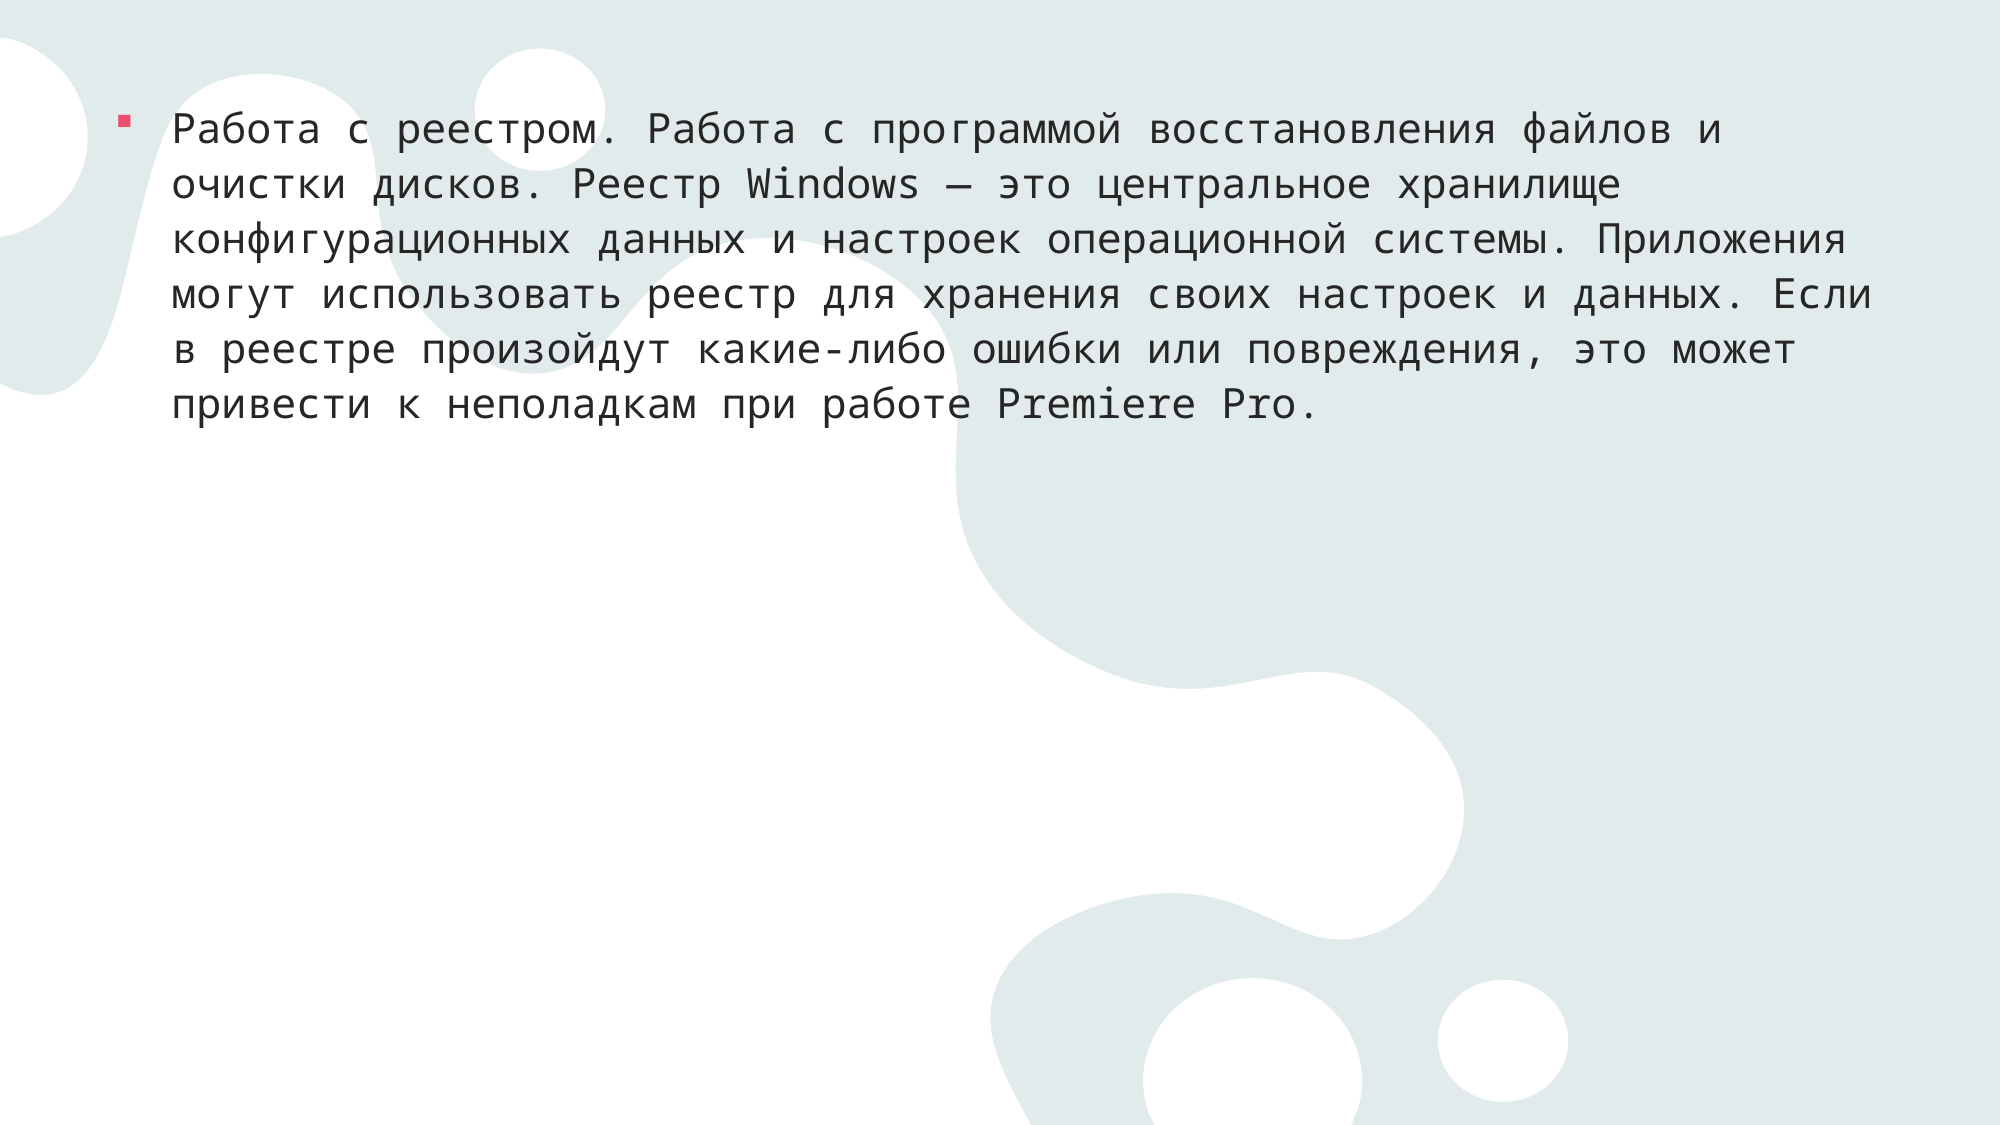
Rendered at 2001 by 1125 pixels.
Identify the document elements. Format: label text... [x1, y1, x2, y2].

list Работа с реестром. Работа с программой восстановления файлов и очистки дисков. Реестр Windows — это центральное хранилище конфигурационных данных и настроек операционной системы. Приложения могут использовать реестр для хранения своих настроек и данных. Если в реестре произойдут какие-либо ошибки или повреждения, это может привести к неполадкам при работе Premiere Pro. [99, 89, 1900, 1008]
